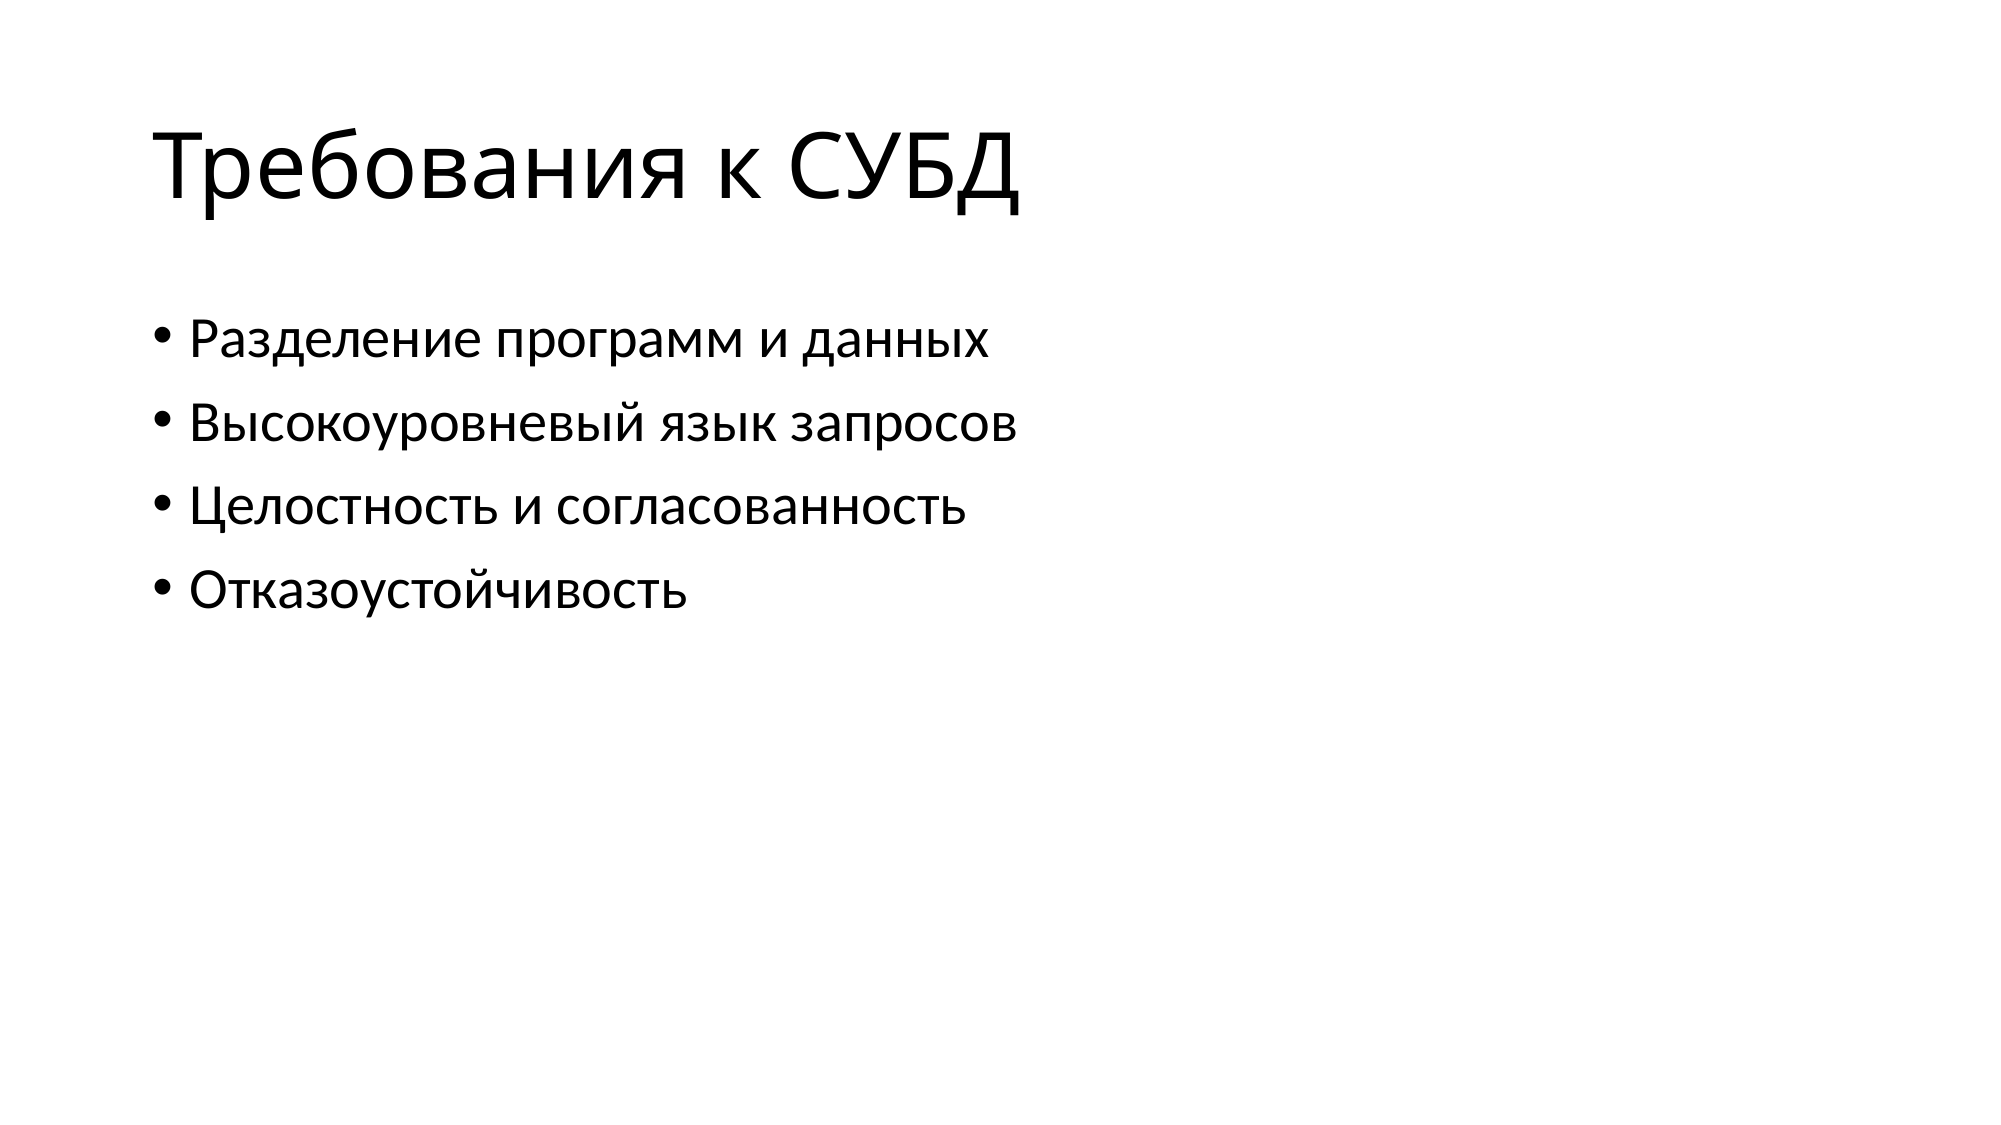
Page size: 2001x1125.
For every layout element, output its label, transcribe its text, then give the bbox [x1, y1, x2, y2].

title Требования к СУБД [137, 59, 1863, 278]
list Разделение программ и данных Высокоуровневый язык запросов Целостность и согласованность Отказоустойчивость [137, 299, 1863, 1014]
